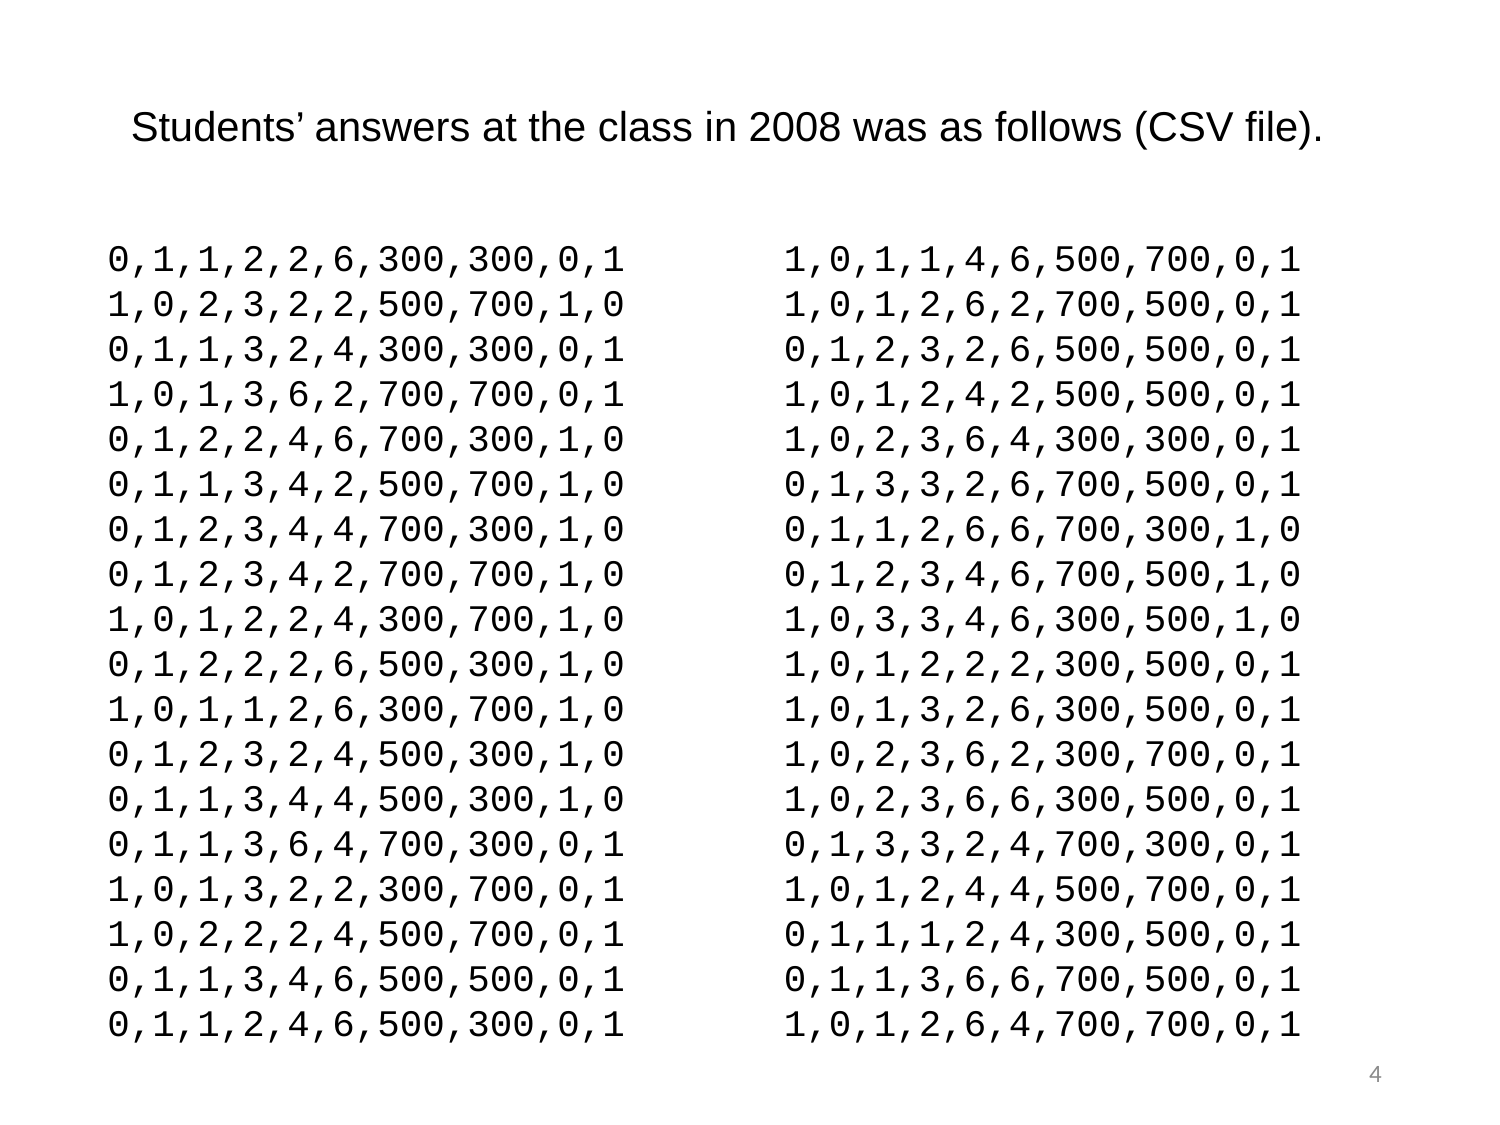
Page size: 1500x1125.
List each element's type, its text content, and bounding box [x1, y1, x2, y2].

text_box Students’ answers at the class in 2008 was as follows (CSV file). [116, 92, 1340, 158]
text_box 0,1,1,2,2,6,300,300,0,1 1,0,2,3,2,2,500,700,1,0 0,1,1,3,2,4,300,300,0,1 1,0,1,3,6,2,700,700,0,1 0,1,2,2,4,6,700,300,1,0 0,1,1,3,4,2,500,700,1,0 0,1,2,3,4,4,700,300,1,0 0,1,2,3,4,2,700,700,1,0 1,0,1,2,2,4,300,700,1,0 0,1,2,2,2,6,500,300,1,0 1,0,1,1,2,6,300,700,1,0 0,1,2,3,2,4,500,300,1,0 0,1,1,3,4,4,500,300,1,0 0,1,1,3,6,4,700,300,0,1 1,0,1,3,2,2,300,700,0,1 1,0,2,2,2,4,500,700,0,1 0,1,1,3,4,6,500,500,0,1 0,1,1,2,4,6,500,300,0,1 [92, 226, 642, 1052]
text_box 1,0,1,1,4,6,500,700,0,1 1,0,1,2,6,2,700,500,0,1 0,1,2,3,2,6,500,500,0,1 1,0,1,2,4,2,500,500,0,1 1,0,2,3,6,4,300,300,0,1 0,1,3,3,2,6,700,500,0,1 0,1,1,2,6,6,700,300,1,0 0,1,2,3,4,6,700,500,1,0 1,0,3,3,4,6,300,500,1,0 1,0,1,2,2,2,300,500,0,1 1,0,1,3,2,6,300,500,0,1 1,0,2,3,6,2,300,700,0,1 1,0,2,3,6,6,300,500,0,1 0,1,3,3,2,4,700,300,0,1 1,0,1,2,4,4,500,700,0,1 0,1,1,1,2,4,300,500,0,1 0,1,1,3,6,6,700,500,0,1 1,0,1,2,6,4,700,700,0,1 [769, 226, 1328, 1052]
slide_number 4 [1059, 1042, 1397, 1103]
